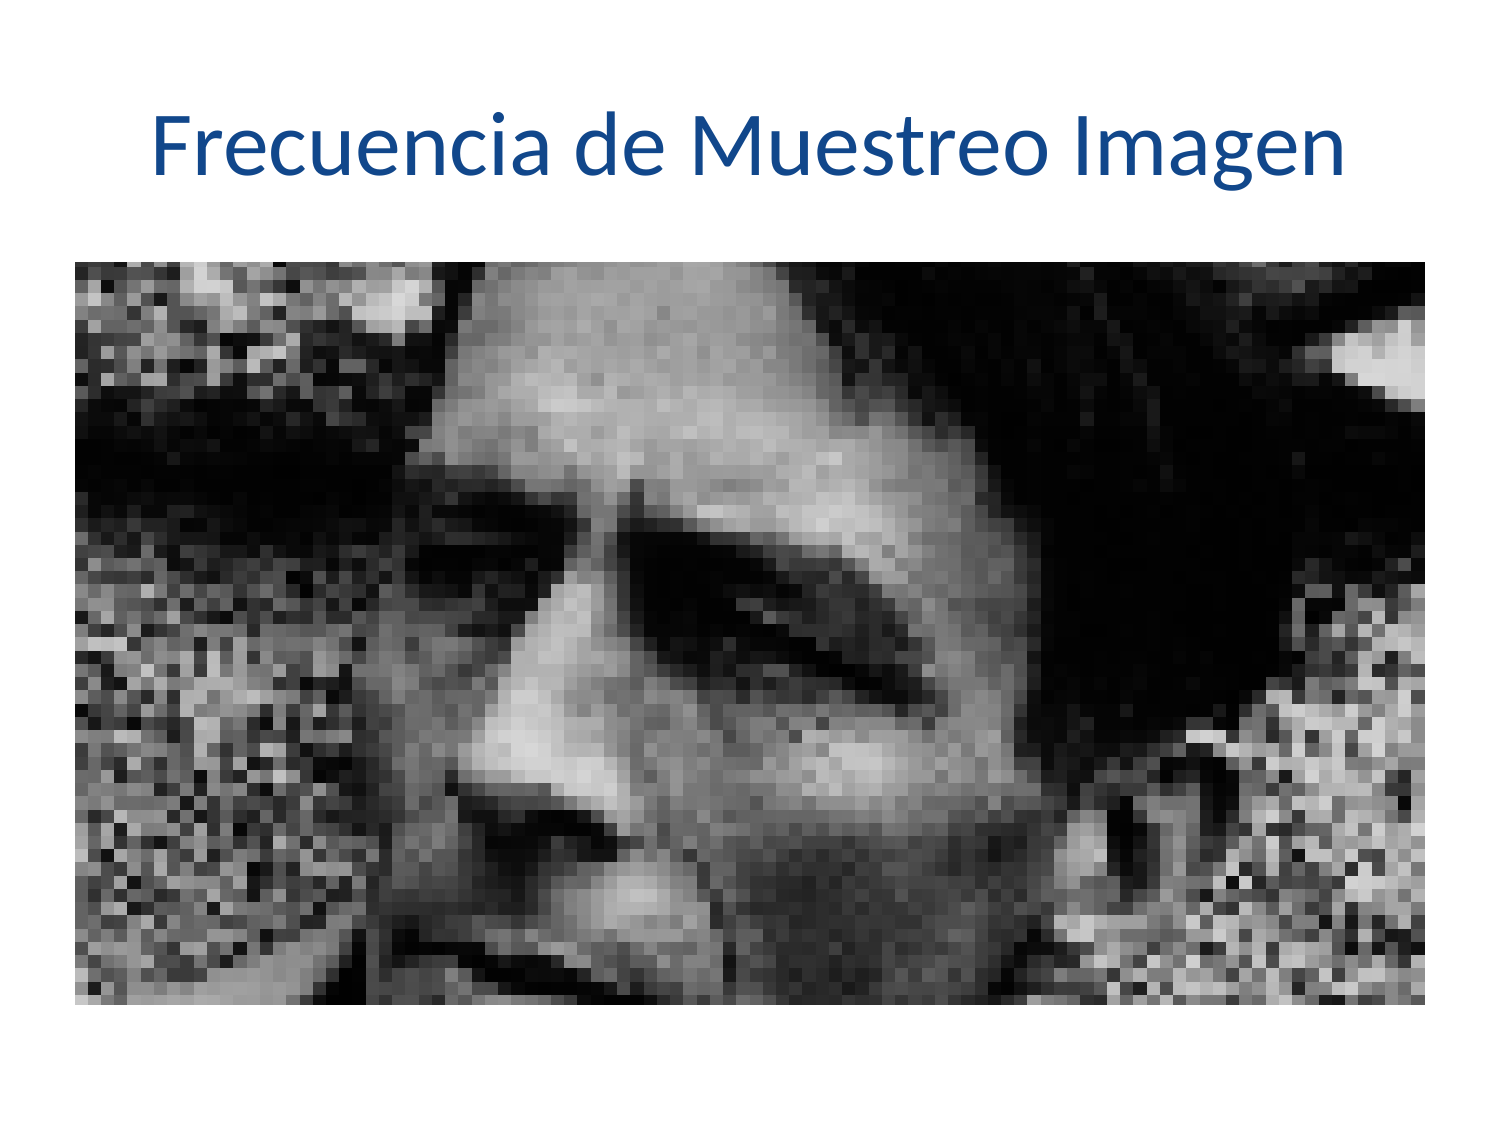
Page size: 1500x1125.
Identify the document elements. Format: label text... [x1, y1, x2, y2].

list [74, 262, 1426, 1006]
title Frecuencia de Muestreo Imagen [75, 45, 1425, 233]
